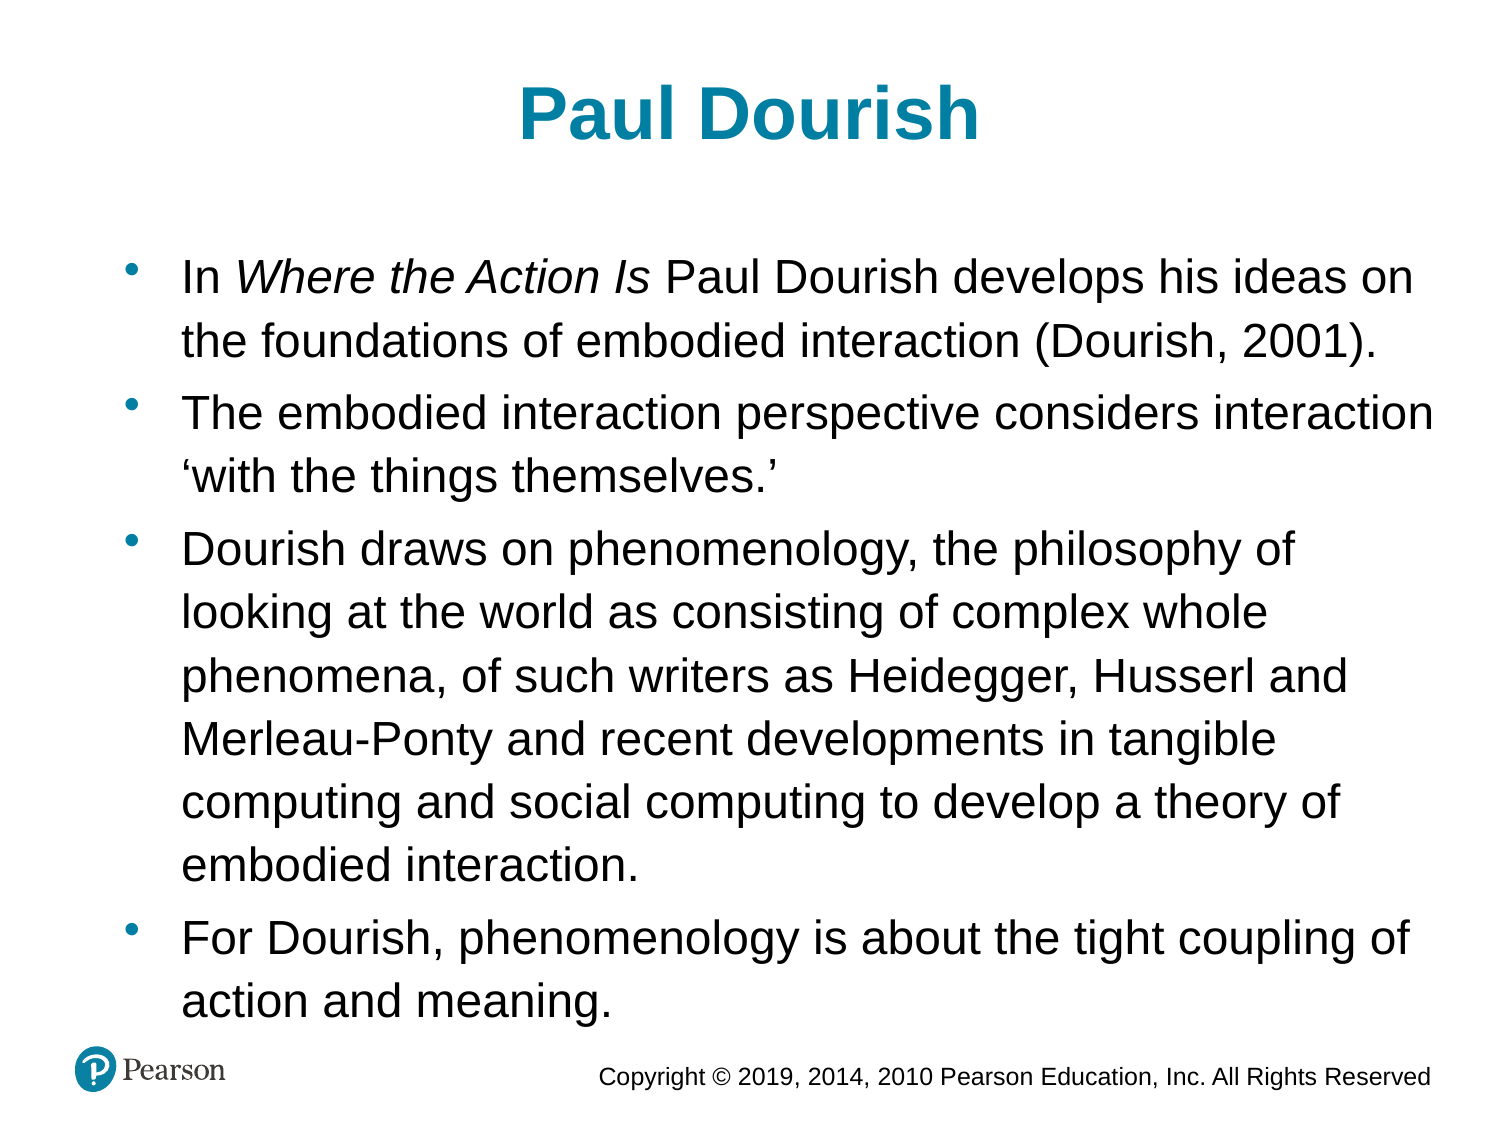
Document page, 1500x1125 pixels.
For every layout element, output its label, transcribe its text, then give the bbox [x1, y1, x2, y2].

list In Where the Action Is Paul Dourish develops his ideas on the foundations of embodied interaction (Dourish, 2001). The embodied interaction perspective considers interaction ‘with the things themselves.’ Dourish draws on phenomenology, the philosophy of looking at the world as consisting of complex whole phenomena, of such writers as Heidegger, Husserl and Merleau-Ponty and recent developments in tangible computing and social computing to develop a theory of embodied interaction. For Dourish, phenomenology is about the tight coupling of action and meaning. [108, 232, 1453, 1025]
title Paul Dourish [103, 50, 1397, 169]
